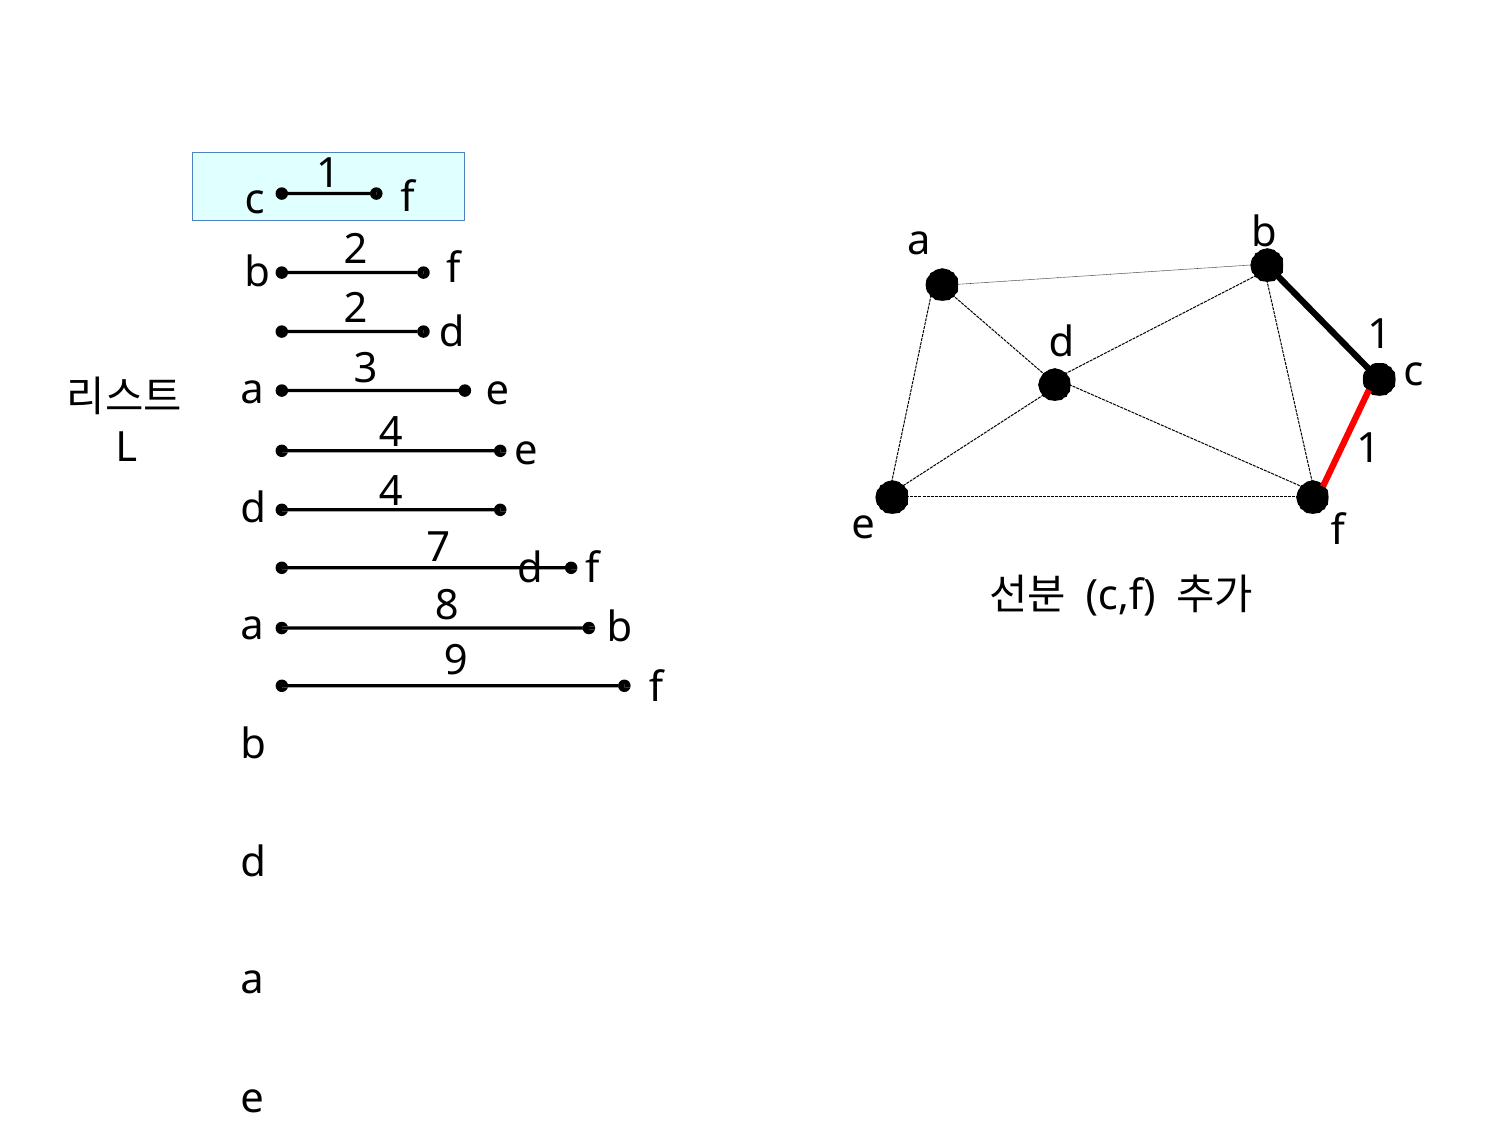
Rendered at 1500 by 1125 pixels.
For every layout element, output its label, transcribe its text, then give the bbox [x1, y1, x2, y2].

text_box 리스트 L [59, 367, 190, 471]
text_box [875, 480, 909, 514]
text_box b [604, 598, 634, 651]
text_box f [582, 539, 602, 592]
text_box [381, 325, 430, 338]
text_box 4 4 [376, 393, 406, 514]
text_box [406, 503, 507, 517]
text_box b [1249, 202, 1279, 256]
text_box [275, 503, 376, 517]
text_box 7 8 9 [424, 510, 471, 684]
text_box [275, 266, 341, 279]
text_box [275, 621, 424, 635]
text_box [471, 621, 596, 635]
text_box b a d a b d a e [238, 230, 272, 1121]
text_box [275, 325, 341, 338]
text_box [343, 187, 383, 200]
text_box 2 2 3 [341, 211, 381, 391]
text_box [925, 268, 959, 301]
text_box 1 [1354, 418, 1383, 471]
text_box [275, 444, 376, 458]
text_box f [398, 167, 417, 220]
text_box e d [512, 411, 545, 591]
text_box [1362, 363, 1396, 396]
text_box 1 [1365, 304, 1394, 357]
text_box [275, 679, 631, 693]
text_box [275, 384, 472, 397]
text_box [275, 187, 314, 200]
text_box [1296, 480, 1329, 514]
text_box [471, 566, 512, 570]
text_box [406, 444, 507, 458]
text_box f d [436, 224, 467, 355]
text_box [1250, 248, 1284, 282]
text_box [1038, 368, 1071, 401]
text_box f [1328, 500, 1348, 553]
text_box e [849, 494, 877, 547]
text_box f [646, 657, 666, 710]
text_box c [242, 169, 270, 222]
text_box 1 [314, 143, 343, 197]
text_box a [905, 211, 934, 264]
text_box 선분 (c,f) 추가 [987, 565, 1271, 618]
text_box d [1046, 312, 1076, 365]
text_box c [1401, 341, 1429, 394]
text_box [381, 266, 430, 279]
text_box [275, 561, 424, 575]
text_box [545, 561, 578, 575]
text_box e [483, 360, 512, 413]
text_box [192, 151, 465, 220]
